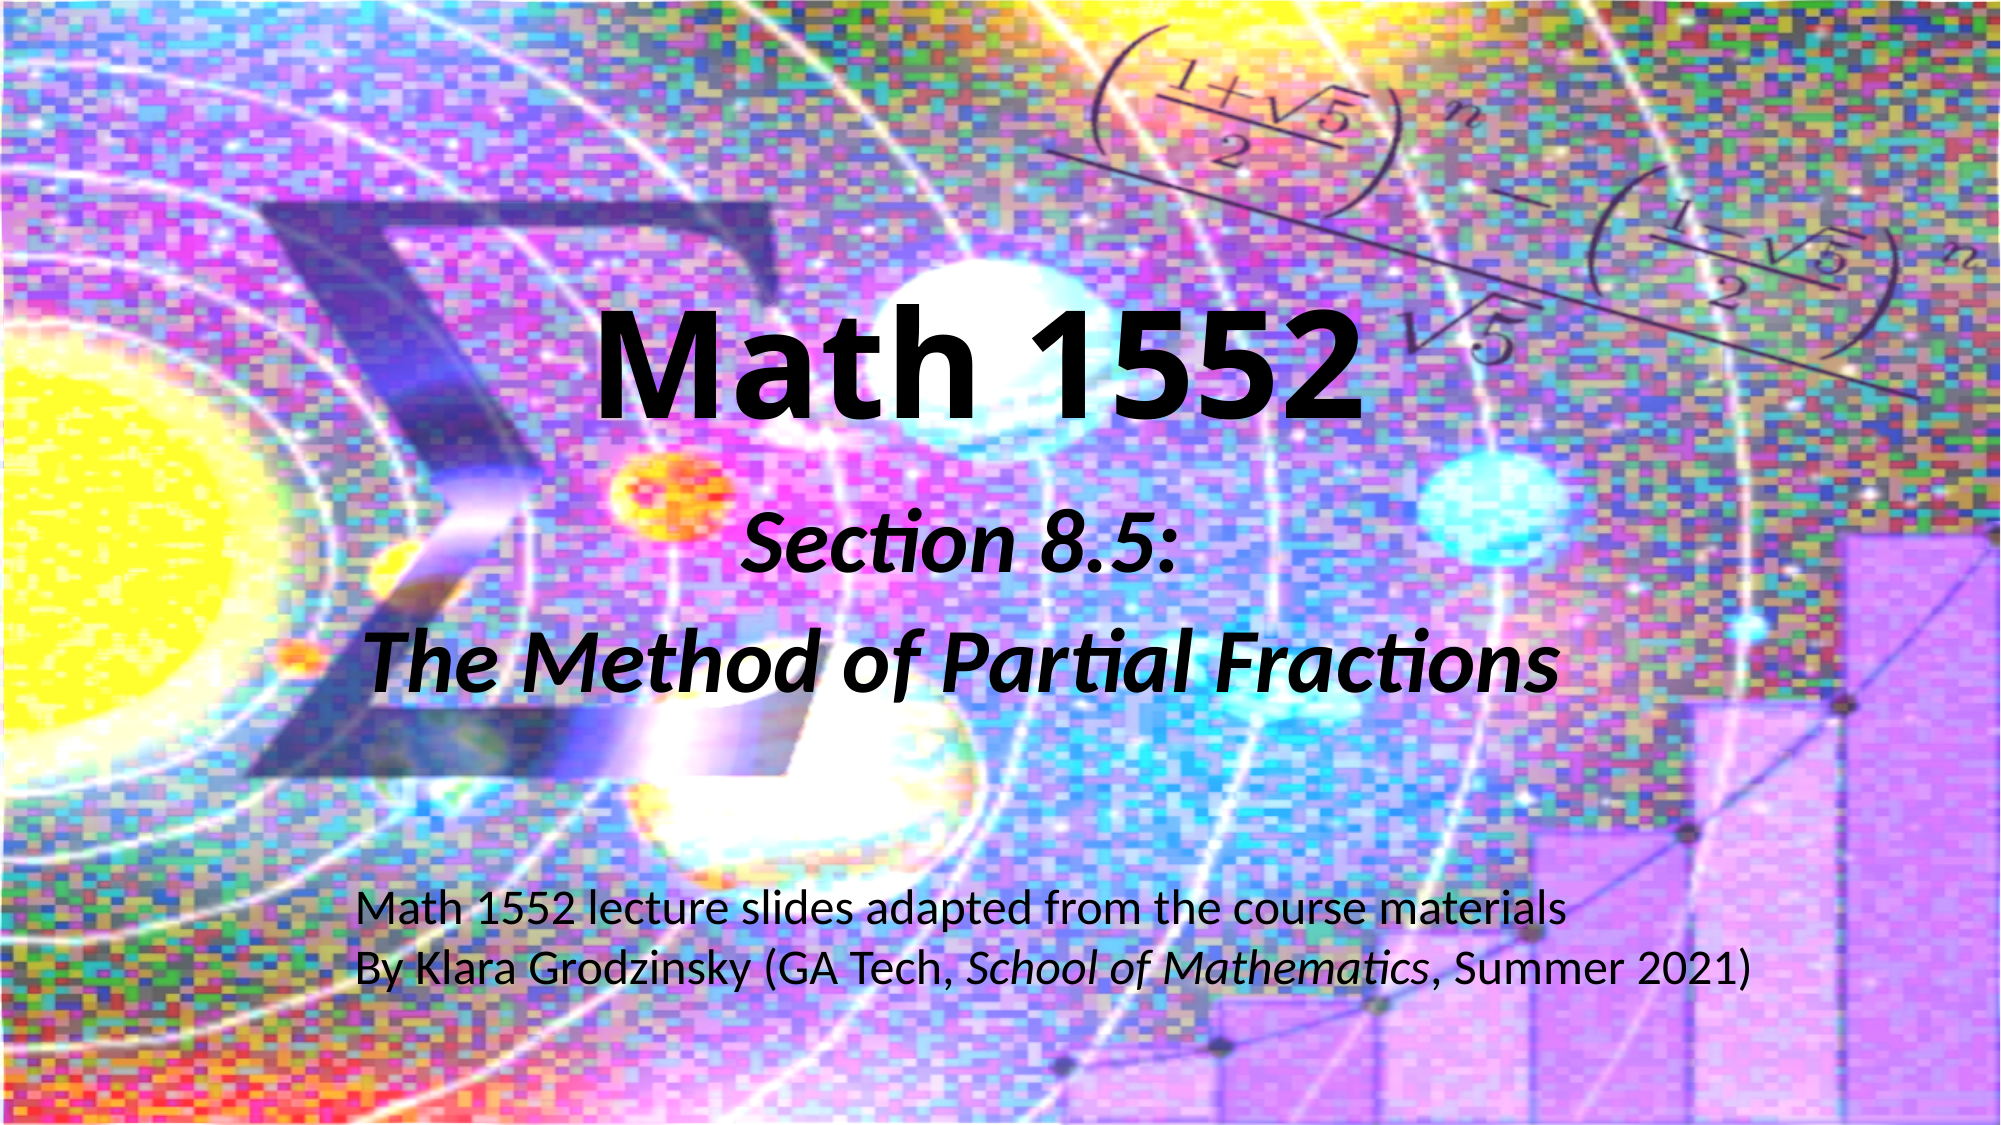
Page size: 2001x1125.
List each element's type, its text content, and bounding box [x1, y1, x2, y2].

text_box Math 1552 lecture slides adapted from the course materials By Klara Grodzinsky (GA Tech, School of Mathematics, Summer 2021) [339, 867, 1788, 1002]
title Math 1552 [227, 66, 1728, 459]
subtitle Section 8.5: The Method of Partial Fractions [211, 485, 1712, 758]
picture [0, 0, 2001, 1125]
